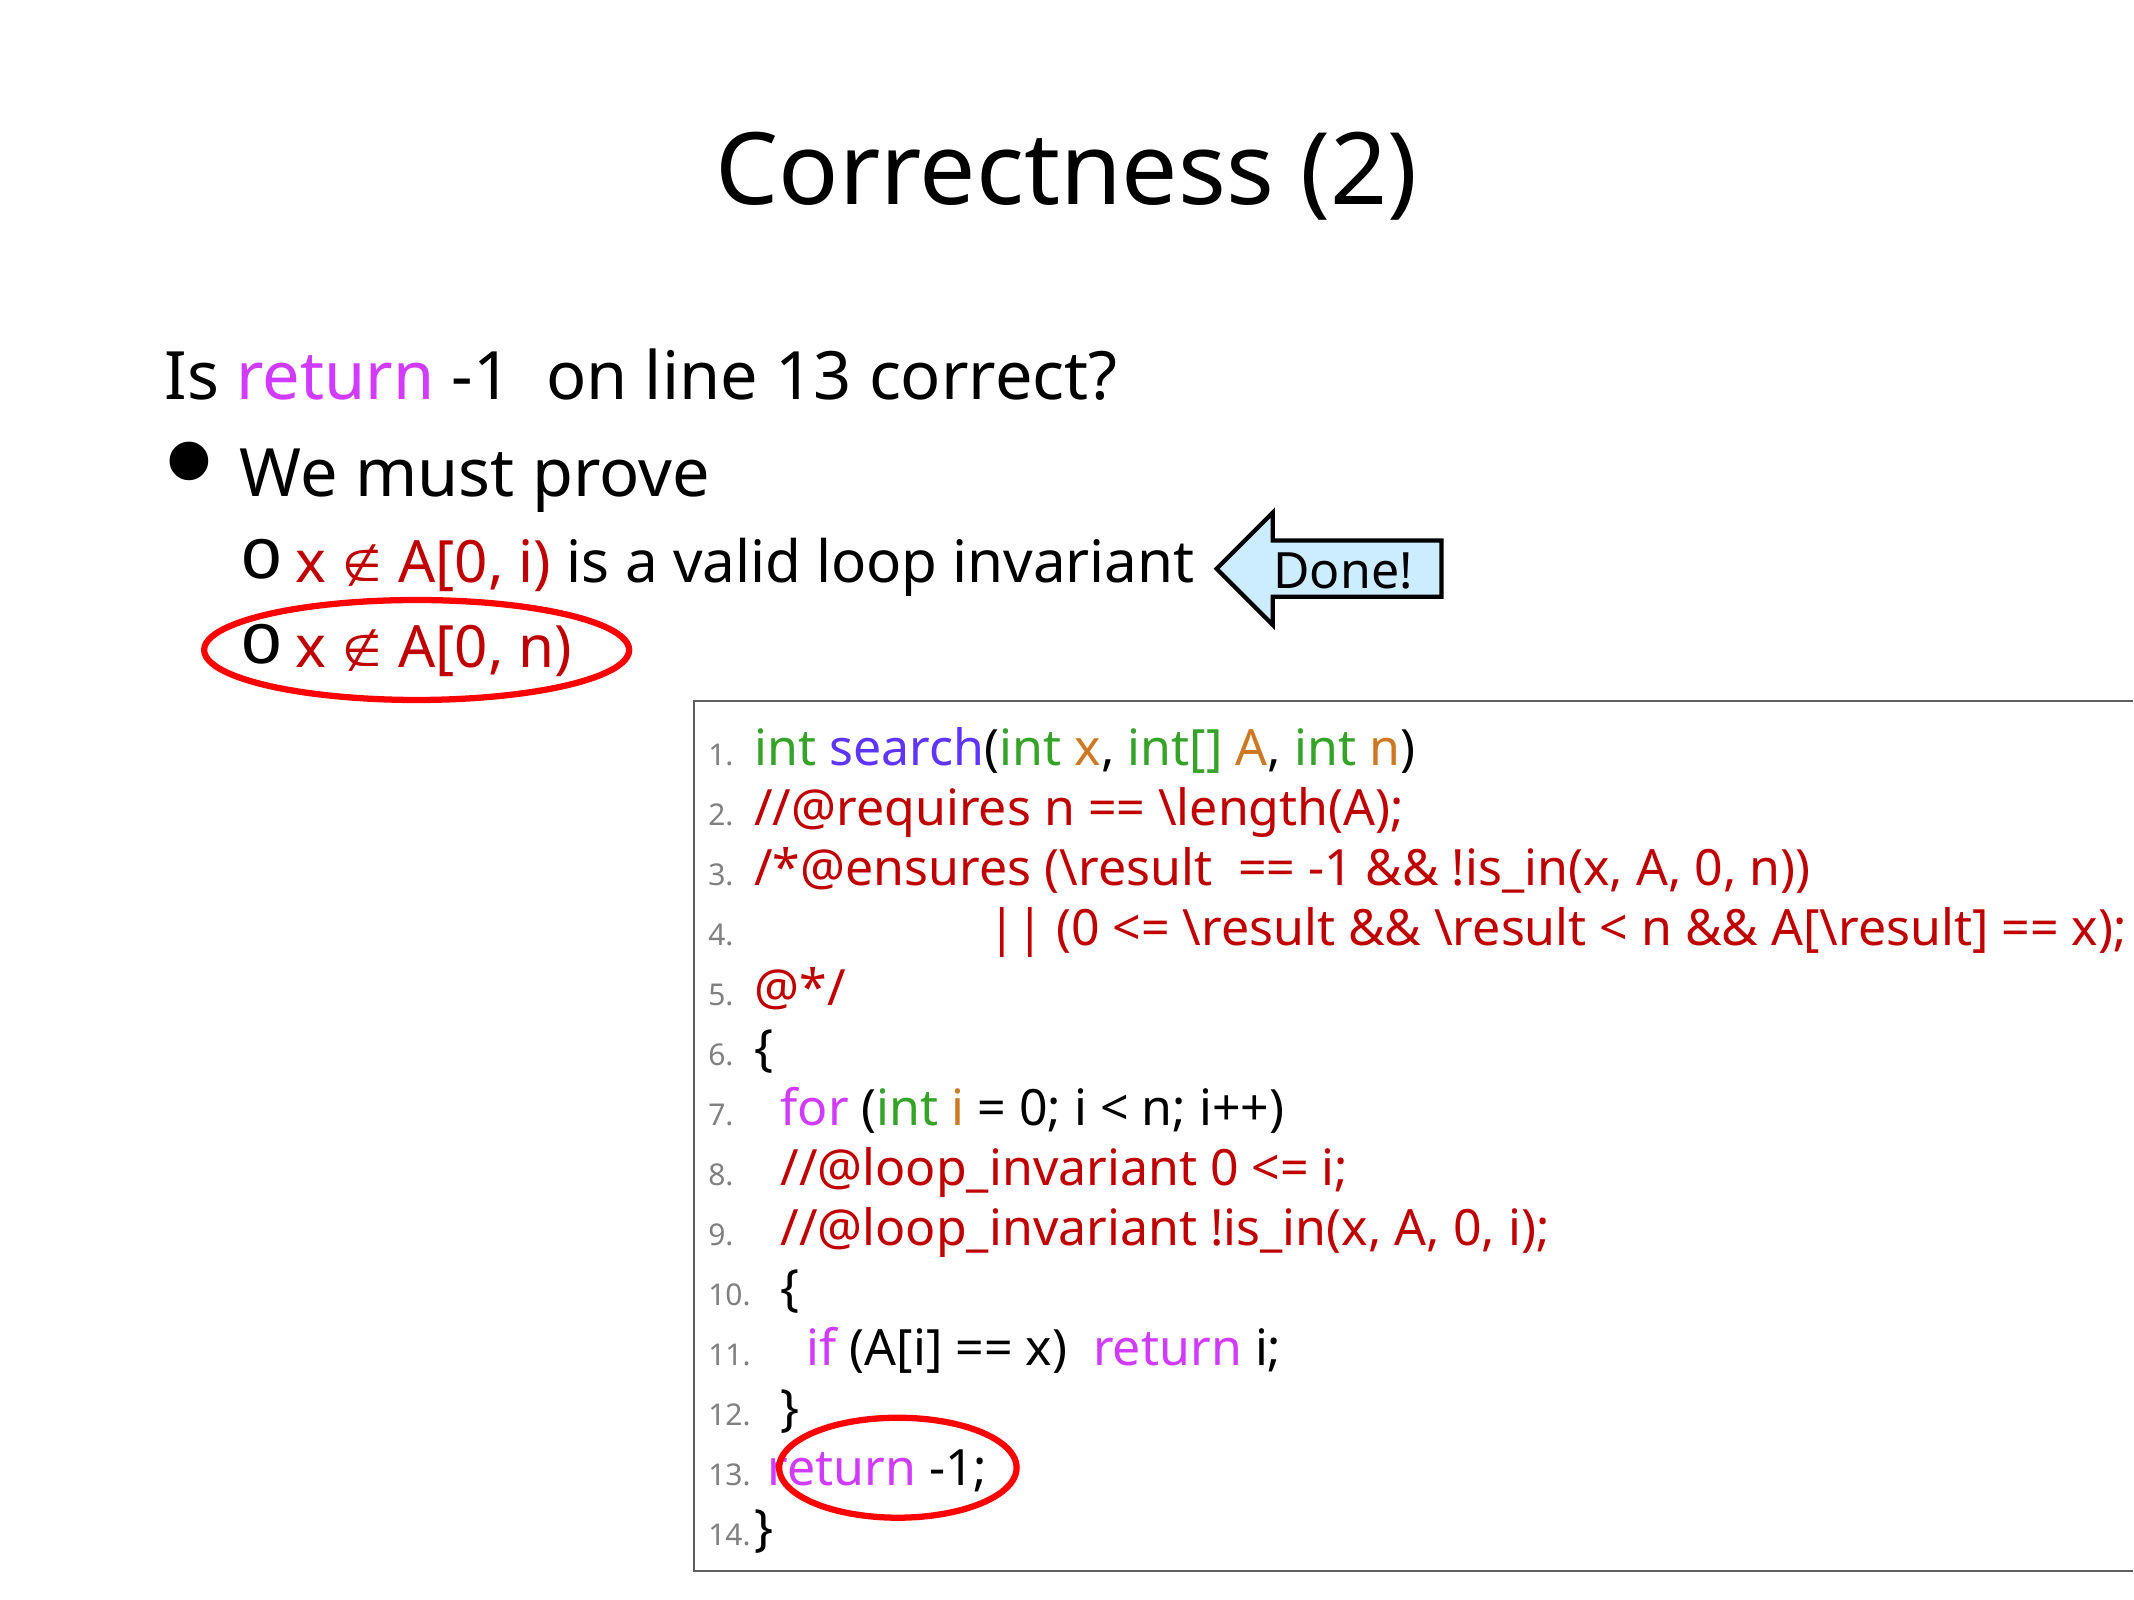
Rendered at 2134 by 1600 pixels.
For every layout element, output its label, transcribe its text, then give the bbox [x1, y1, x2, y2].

text_box [779, 1417, 1017, 1518]
title Correctness (2) [155, 41, 1978, 289]
list Is return -1 on line 13 correct? We must prove x  A[0, i) is a valid loop invariant x  A[0, n) [155, 324, 1568, 1526]
text_box int search(int x, int[] A, int n) //@requires n == \length(A); /*@ensures (\result == -1 && !is_in(x, A, 0, n)) || (0 <= \result && \result < n && A[\result] == x); @*/ { for (int i = 0; i < n; i++) //@loop_invariant 0 <= i; //@loop_invariant !is_in(x, A, 0, i); { if (A[i] == x) return i; } return -1; } [693, 700, 2134, 1571]
text_box Done! [1216, 512, 1442, 625]
text_box [204, 600, 630, 700]
